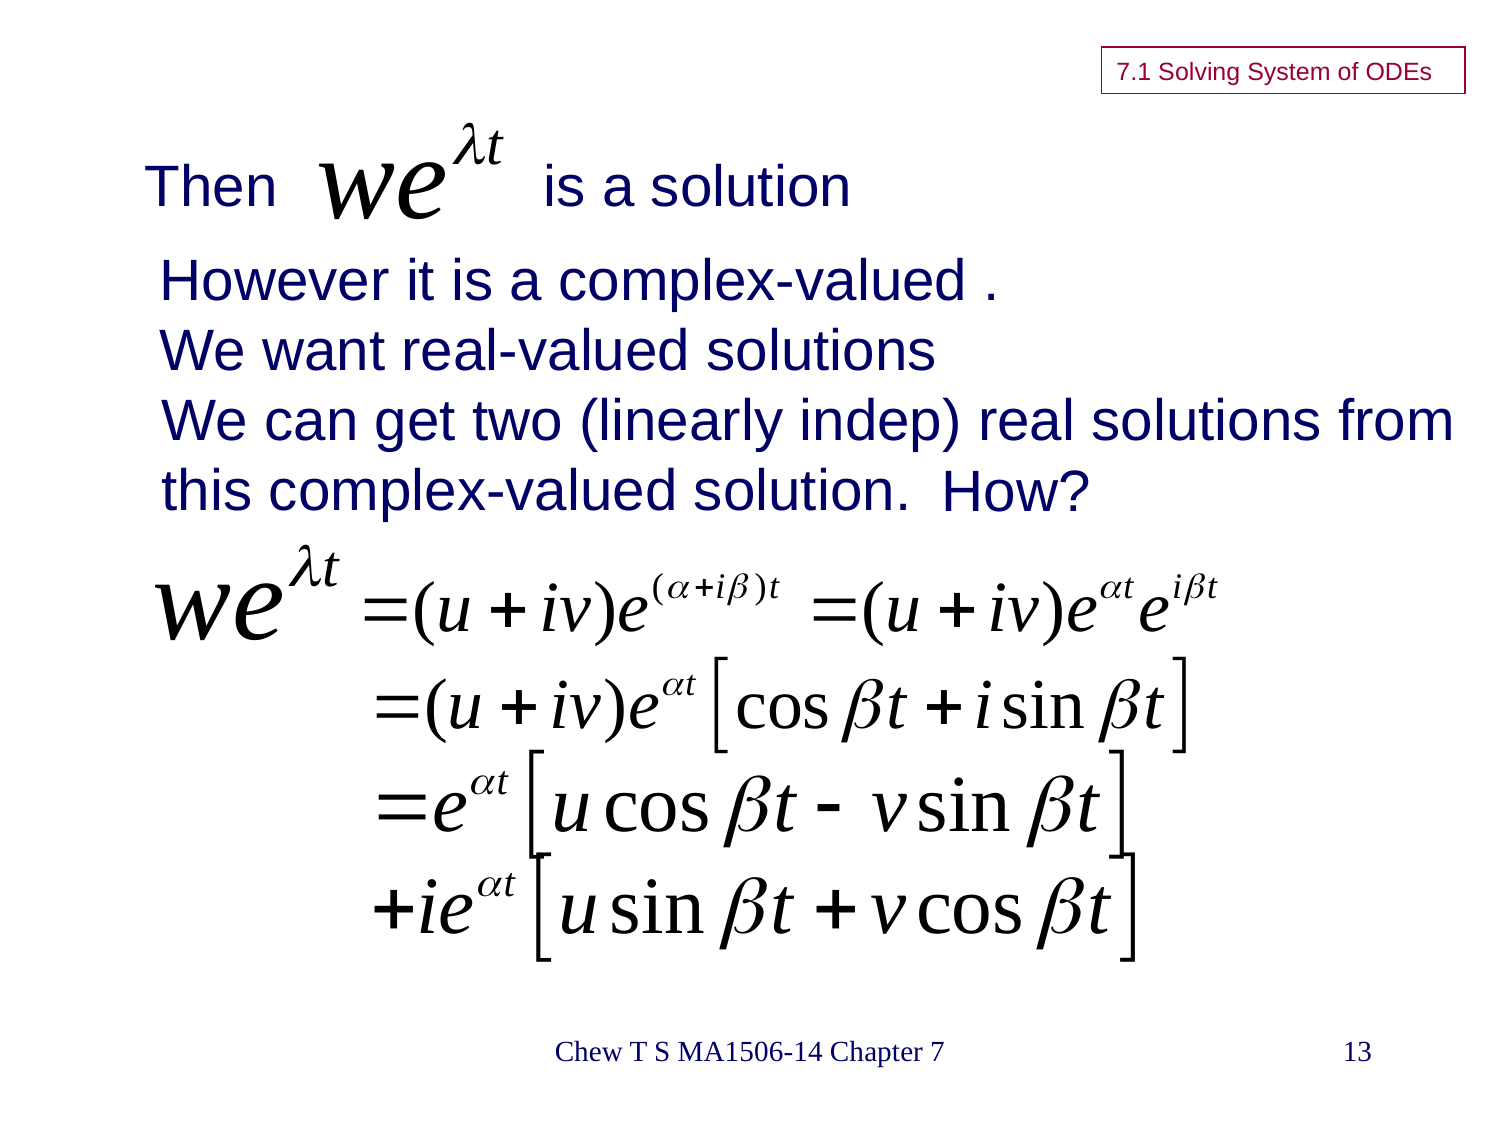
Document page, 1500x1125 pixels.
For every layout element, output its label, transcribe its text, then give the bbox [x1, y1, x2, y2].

text_box We want real-valued solutions [144, 304, 953, 390]
text_box However it is a complex-valued . [145, 234, 1016, 320]
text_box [351, 562, 1228, 657]
text_box How? [927, 445, 1106, 531]
text_box Then [130, 140, 299, 226]
slide_number 13 [1074, 1024, 1388, 1101]
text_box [304, 105, 519, 237]
footer Chew T S MA1506-14 Chapter 7 [512, 1024, 988, 1101]
text_box We can get two (linearly indep) real solutions from this complex-valued solution. [147, 374, 1472, 530]
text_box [363, 655, 1196, 765]
text_box 7.1 Solving System of ODEs [1101, 46, 1465, 94]
text_box is a solution [529, 140, 868, 226]
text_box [363, 749, 1137, 850]
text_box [363, 851, 1149, 975]
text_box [140, 527, 355, 658]
